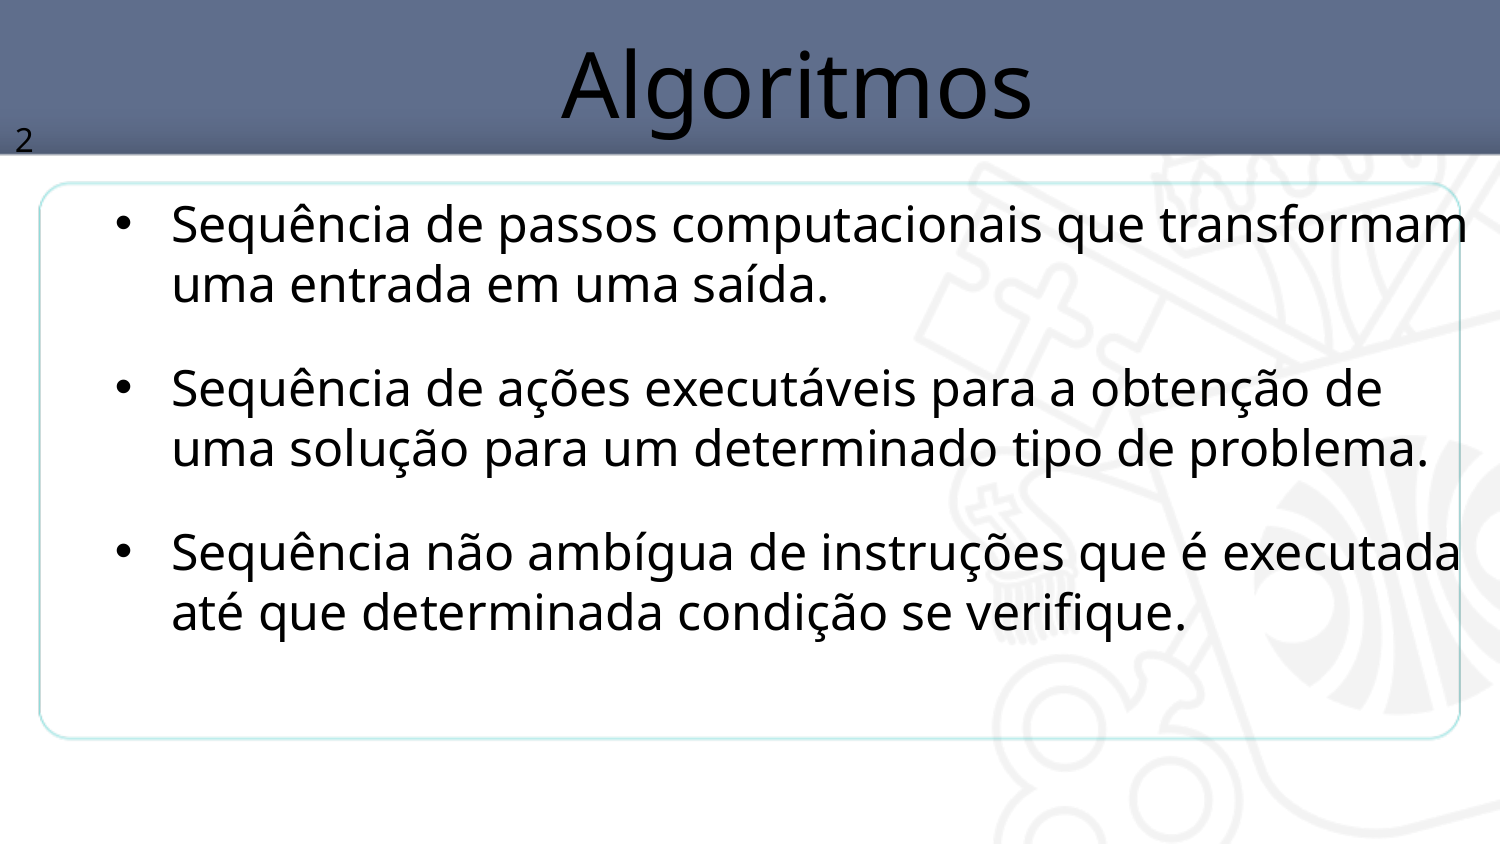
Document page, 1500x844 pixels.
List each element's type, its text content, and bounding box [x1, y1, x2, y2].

title Algoritmos [99, 19, 1497, 115]
list Sequência de passos computacionais que transformam uma entrada em uma saída. Sequência de ações executáveis para a obtenção de uma solução para um determinado tipo de problema. Sequência não ambígua de instruções que é executada até que determinada condição se verifique. [99, 186, 1497, 742]
slide_number 2 [0, 116, 88, 147]
picture [0, 170, 1500, 844]
